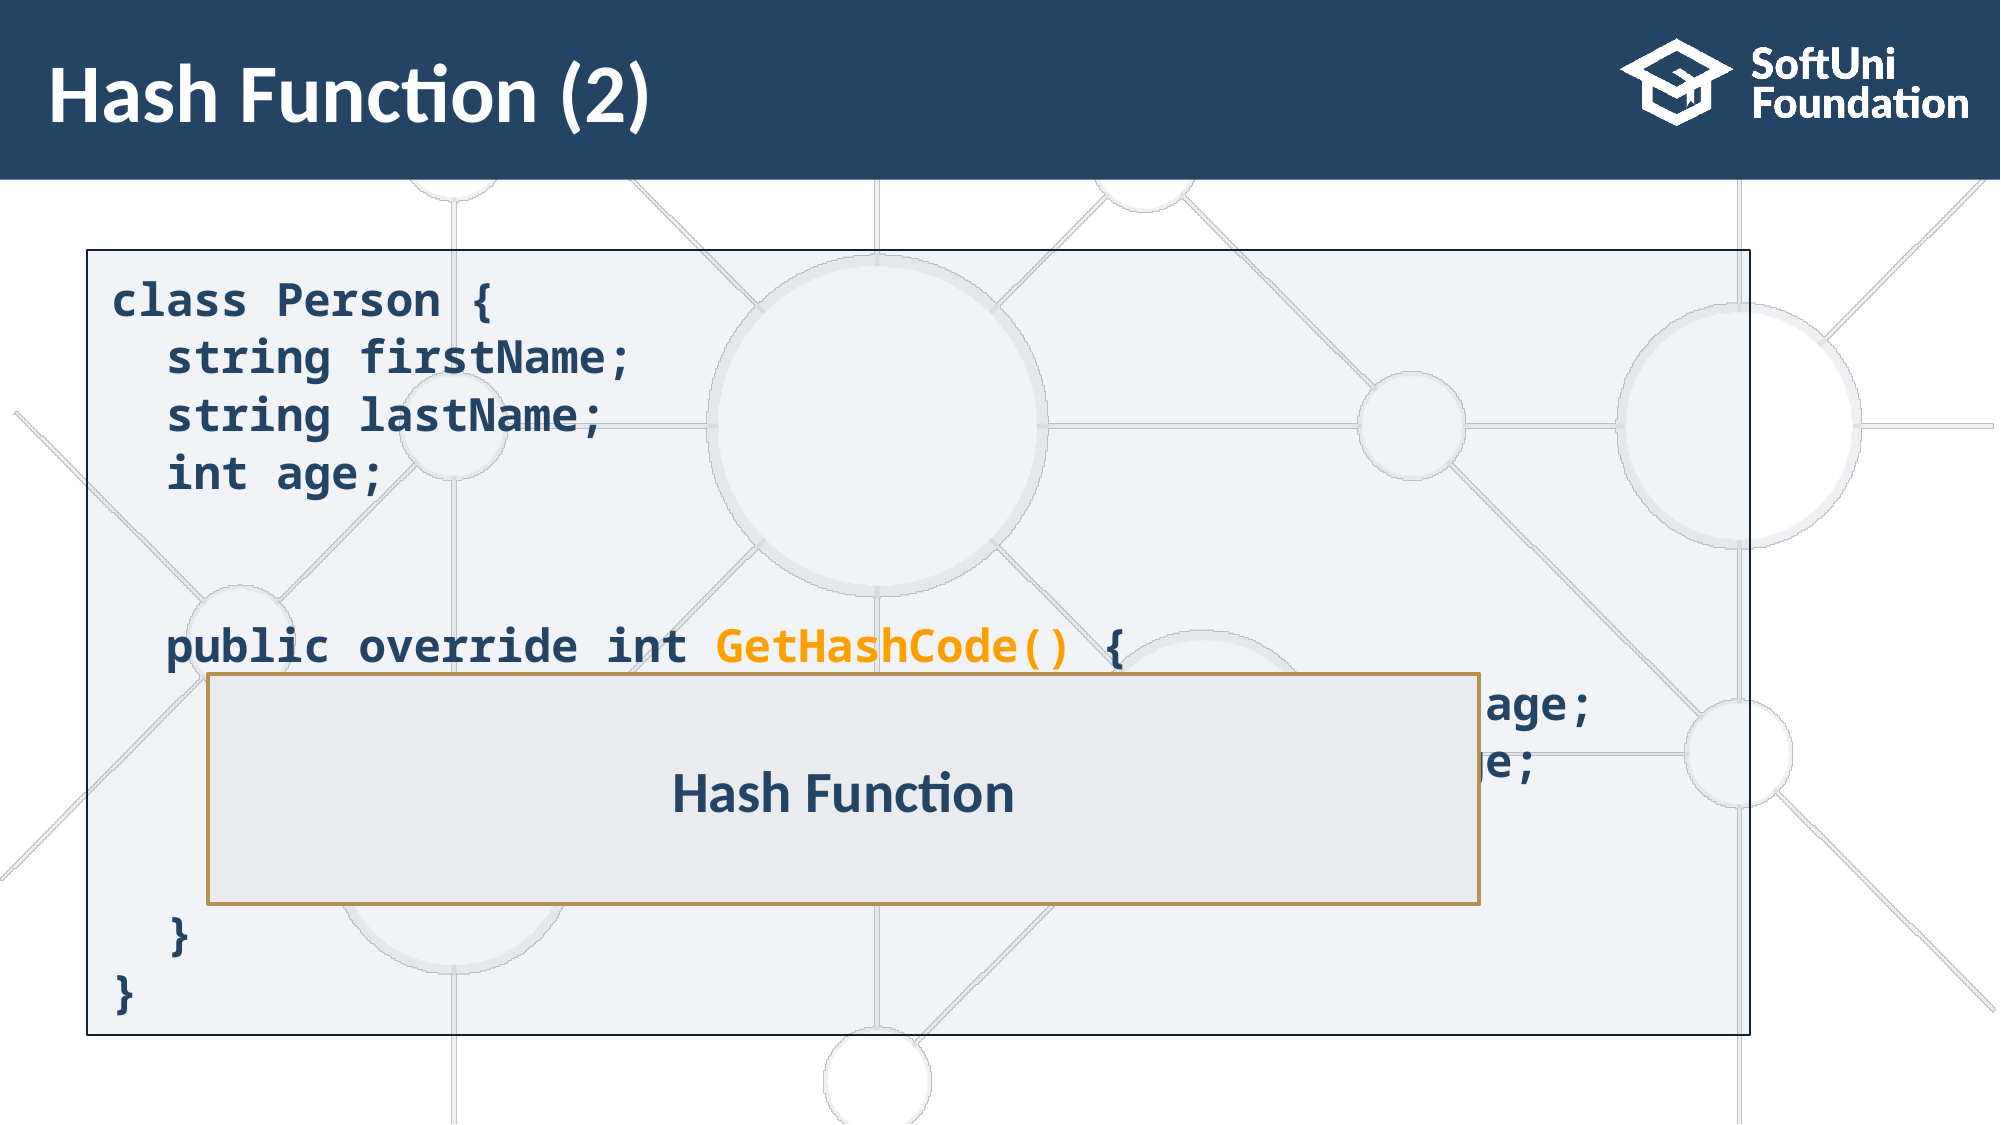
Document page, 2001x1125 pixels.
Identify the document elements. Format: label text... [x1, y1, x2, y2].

picture [1619, 38, 1968, 126]
text_box class Person { string firstName; string lastName; int age; public override int GetHashCode() { int firstNameHash = firstName.GetHashCode() * age; int lastNameHash = lastName.GetHashCode() * age; return firstNameHash + lastNameHash; } } [87, 249, 1750, 1036]
text_box Hash Function [208, 673, 1480, 905]
title Hash Function (2) [31, 16, 1591, 162]
picture [0, 180, 2000, 1124]
